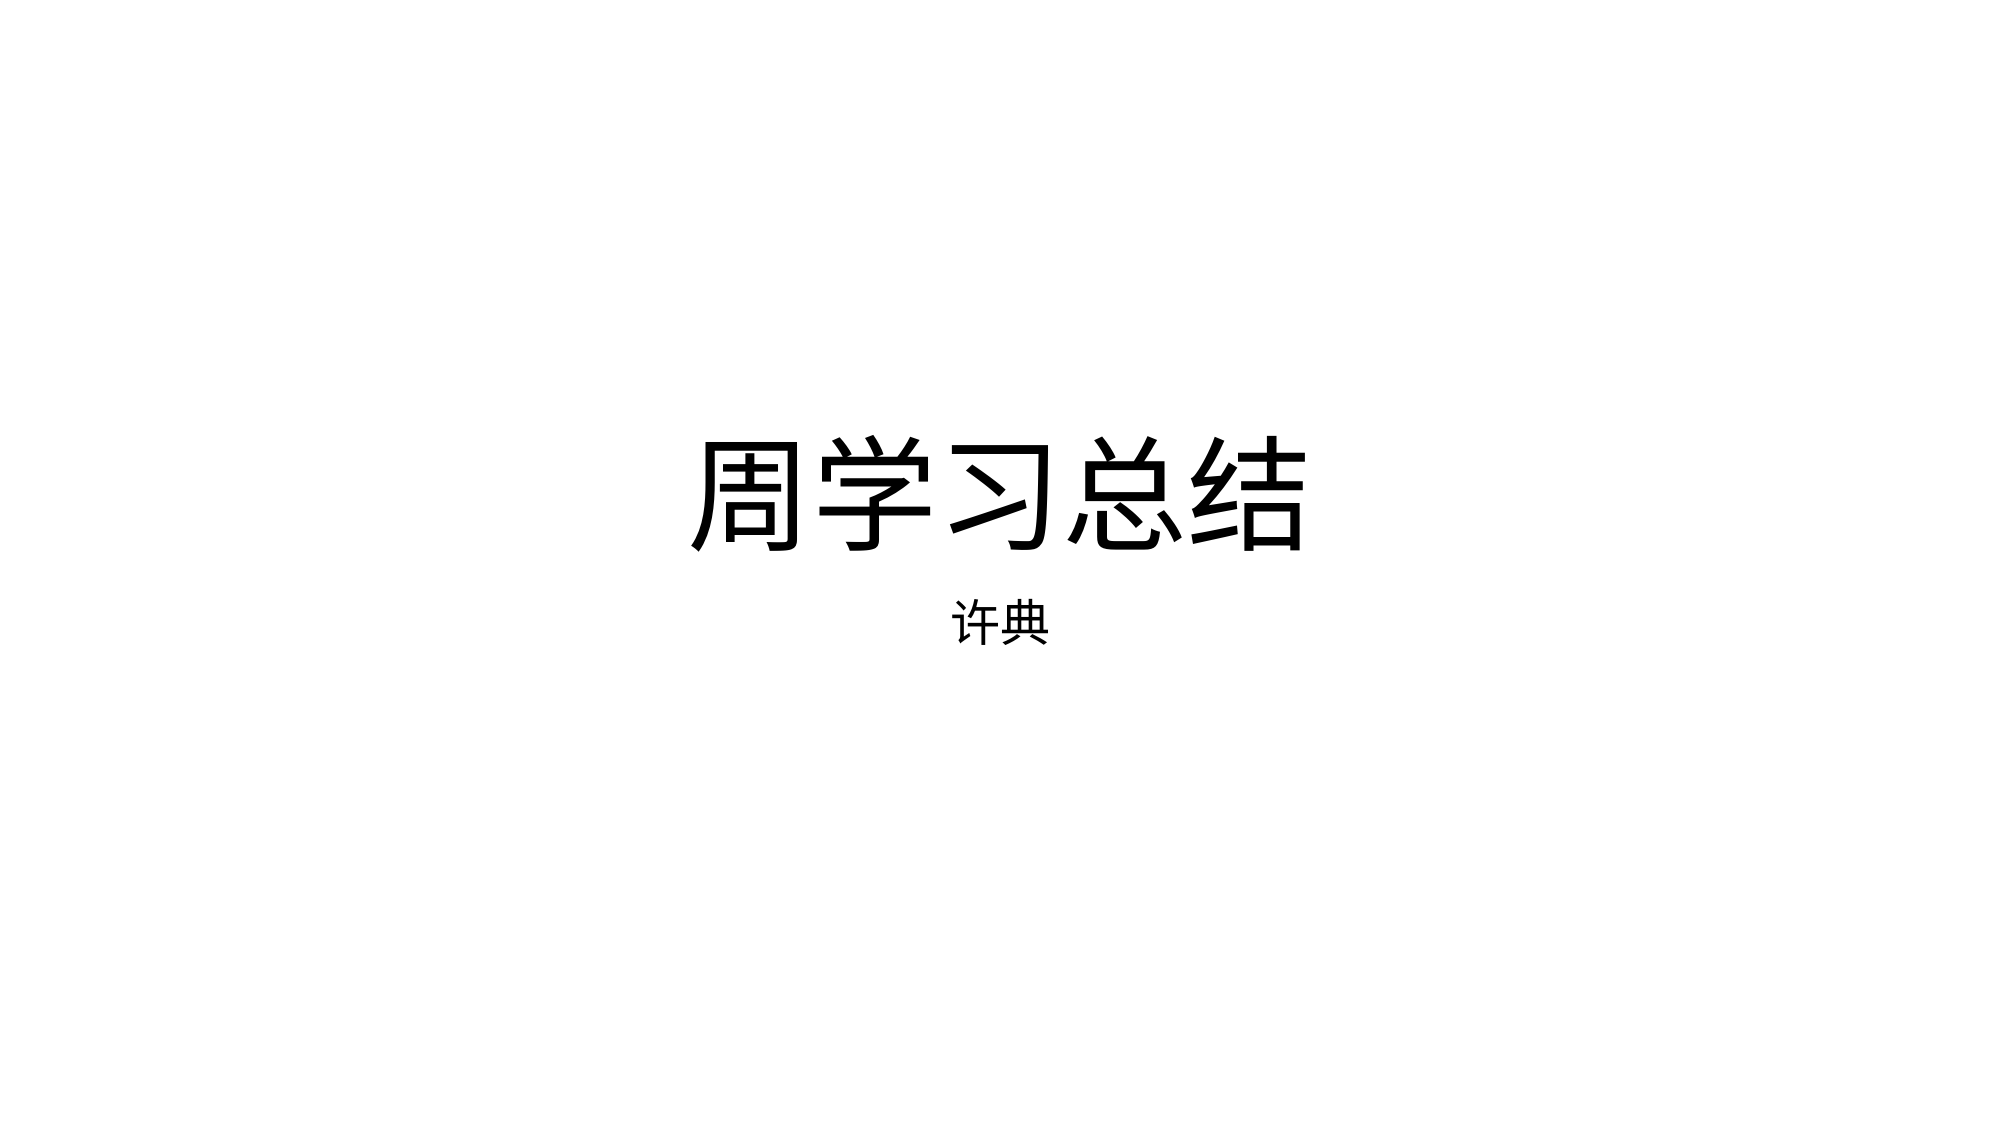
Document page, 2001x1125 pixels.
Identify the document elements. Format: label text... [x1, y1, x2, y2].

subtitle 许典 [249, 590, 1750, 863]
title 周学习总结 [249, 184, 1750, 576]
